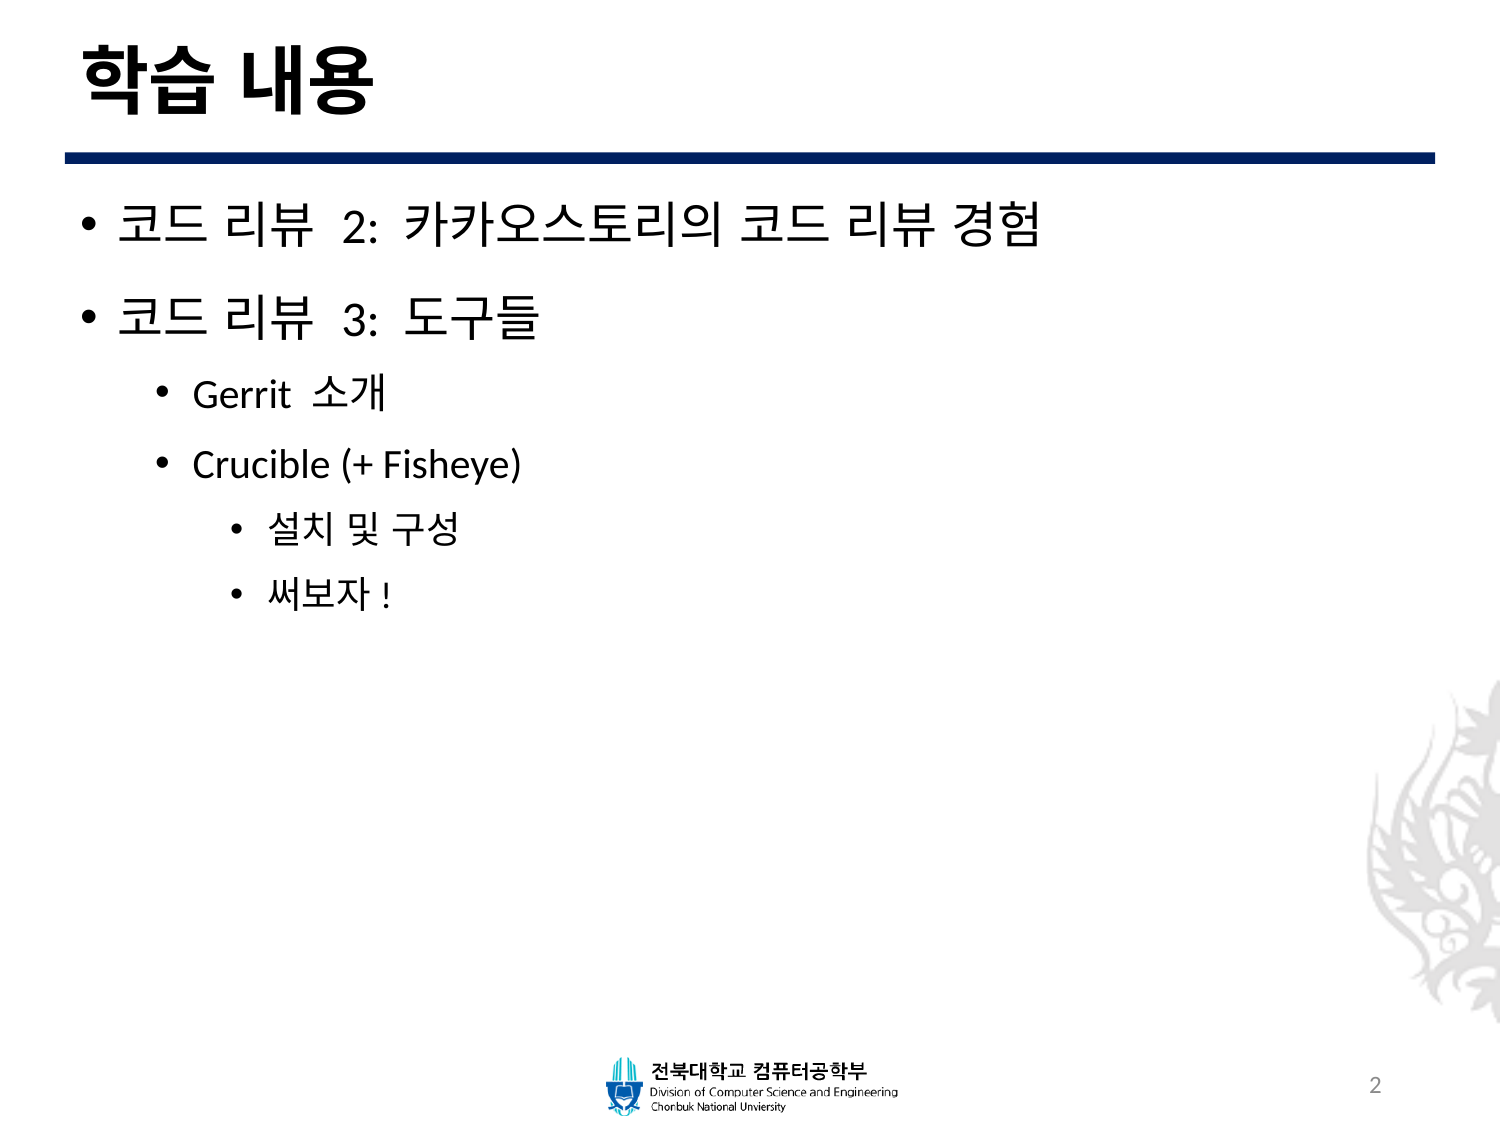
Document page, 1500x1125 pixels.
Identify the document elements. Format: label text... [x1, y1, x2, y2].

picture [600, 1057, 900, 1116]
slide_number 2 [1059, 1057, 1397, 1111]
list 코드 리뷰 2: 카카오스토리의 코드 리뷰 경험 코드 리뷰 3: 도구들 Gerrit 소개 Crucible (+ Fisheye) 설치 및 구성 써보자! [64, 173, 1436, 1039]
title 학습 내용 [64, 26, 1436, 143]
